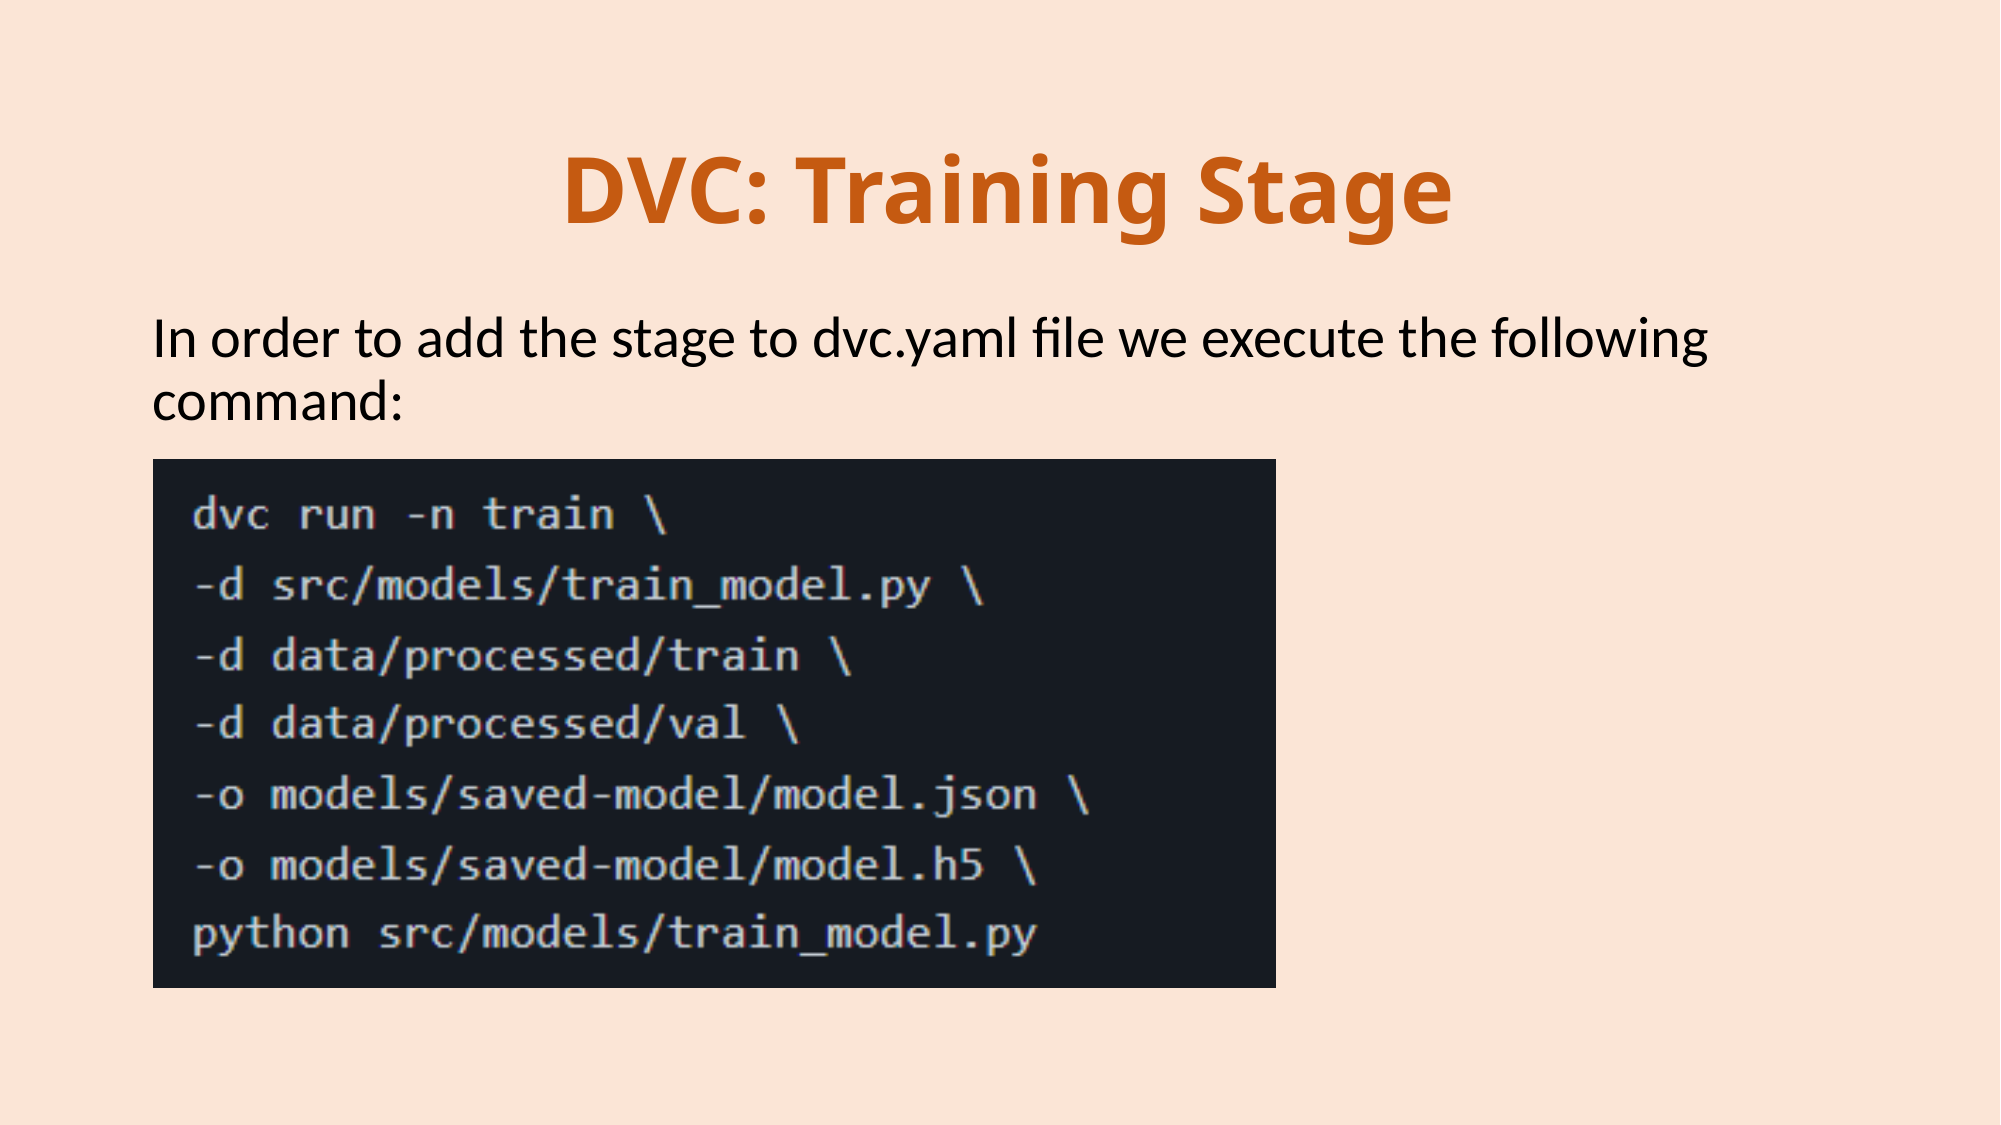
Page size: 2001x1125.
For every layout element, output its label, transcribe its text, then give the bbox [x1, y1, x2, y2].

list In order to add the stage to dvc.yaml file we execute the following command: [137, 299, 1863, 1014]
picture [153, 459, 1276, 988]
title DVC: Training Stage [153, 85, 1863, 299]
